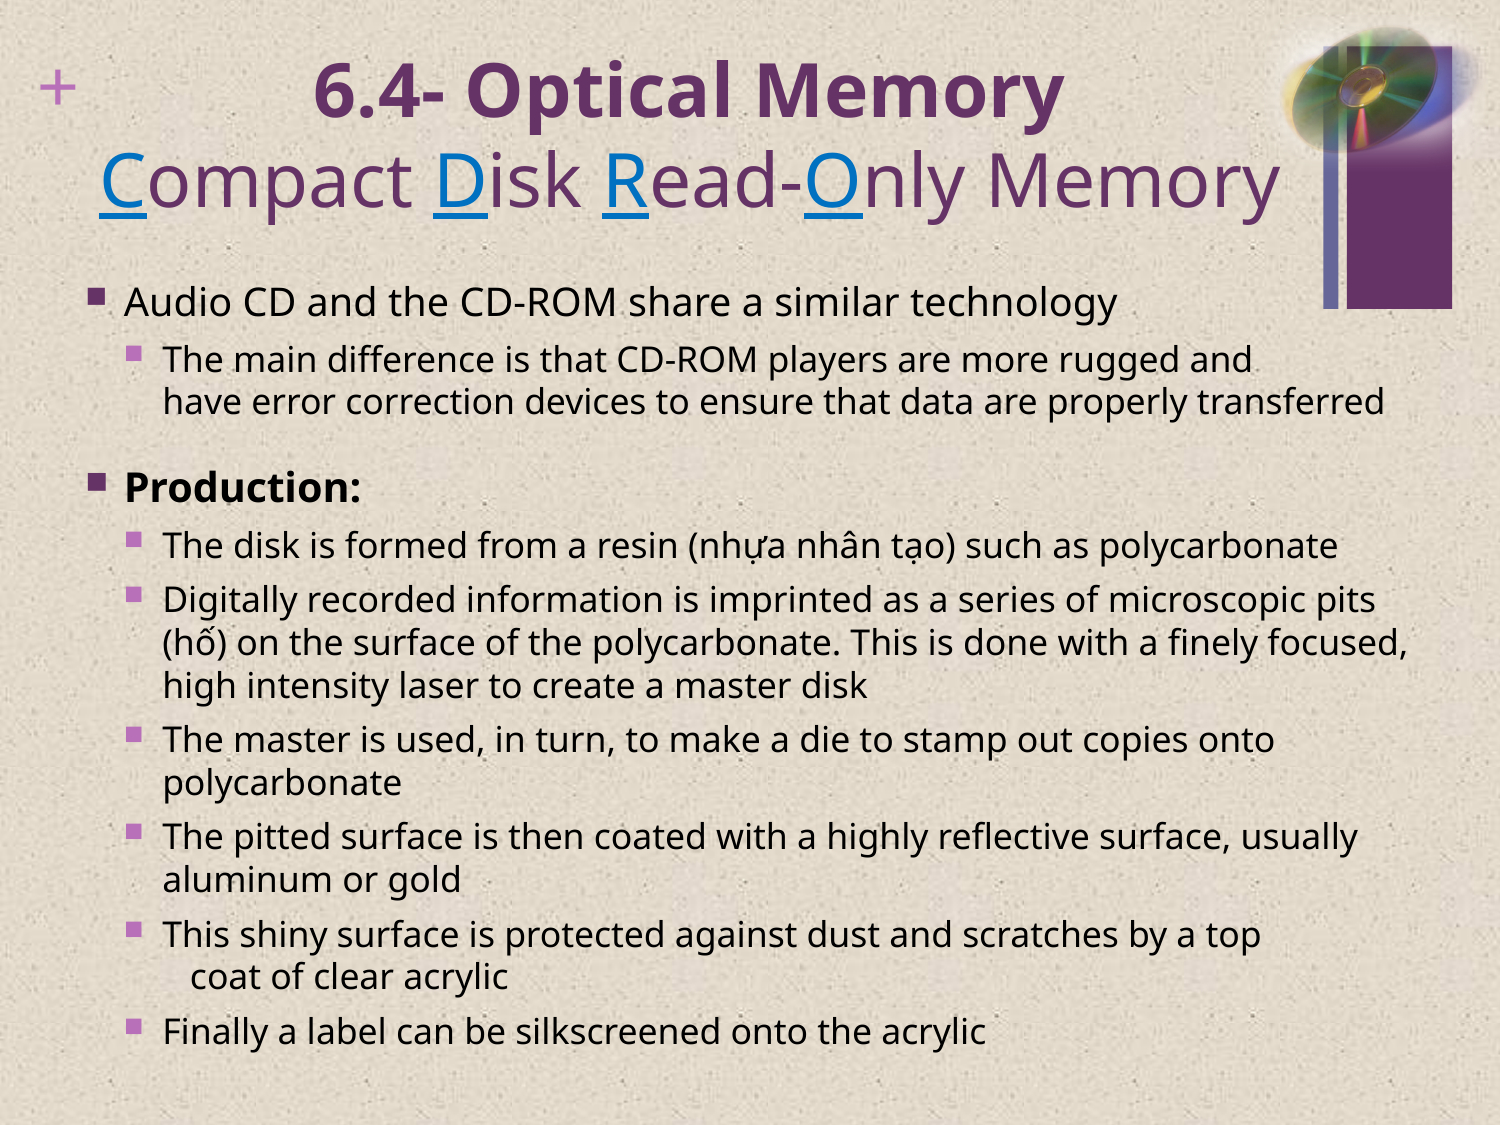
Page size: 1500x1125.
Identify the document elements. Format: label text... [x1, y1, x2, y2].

picture [0, 0, 1500, 1125]
list Audio CD and the CD-ROM share a similar technology The main difference is that CD-ROM players are more rugged and have error correction devices to ensure that data are properly transferred Production: The disk is formed from a resin (nhựa nhân tạo) such as polycarbonate Digitally recorded information is imprinted as a series of microscopic pits (hố) on the surface of the polycarbonate. This is done with a finely focused, high intensity laser to create a master disk The master is used, in turn, to make a die to stamp out copies onto polycarbonate The pitted surface is then coated with a highly reflective surface, usually aluminum or gold This shiny surface is protected against dust and scratches by a top coat of clear acrylic Finally a label can be silkscreened onto the acrylic [70, 269, 1436, 1063]
title 6.4- Optical Memory Compact Disk Read-Only Memory [70, 35, 1310, 219]
picture [1339, 186, 1346, 269]
